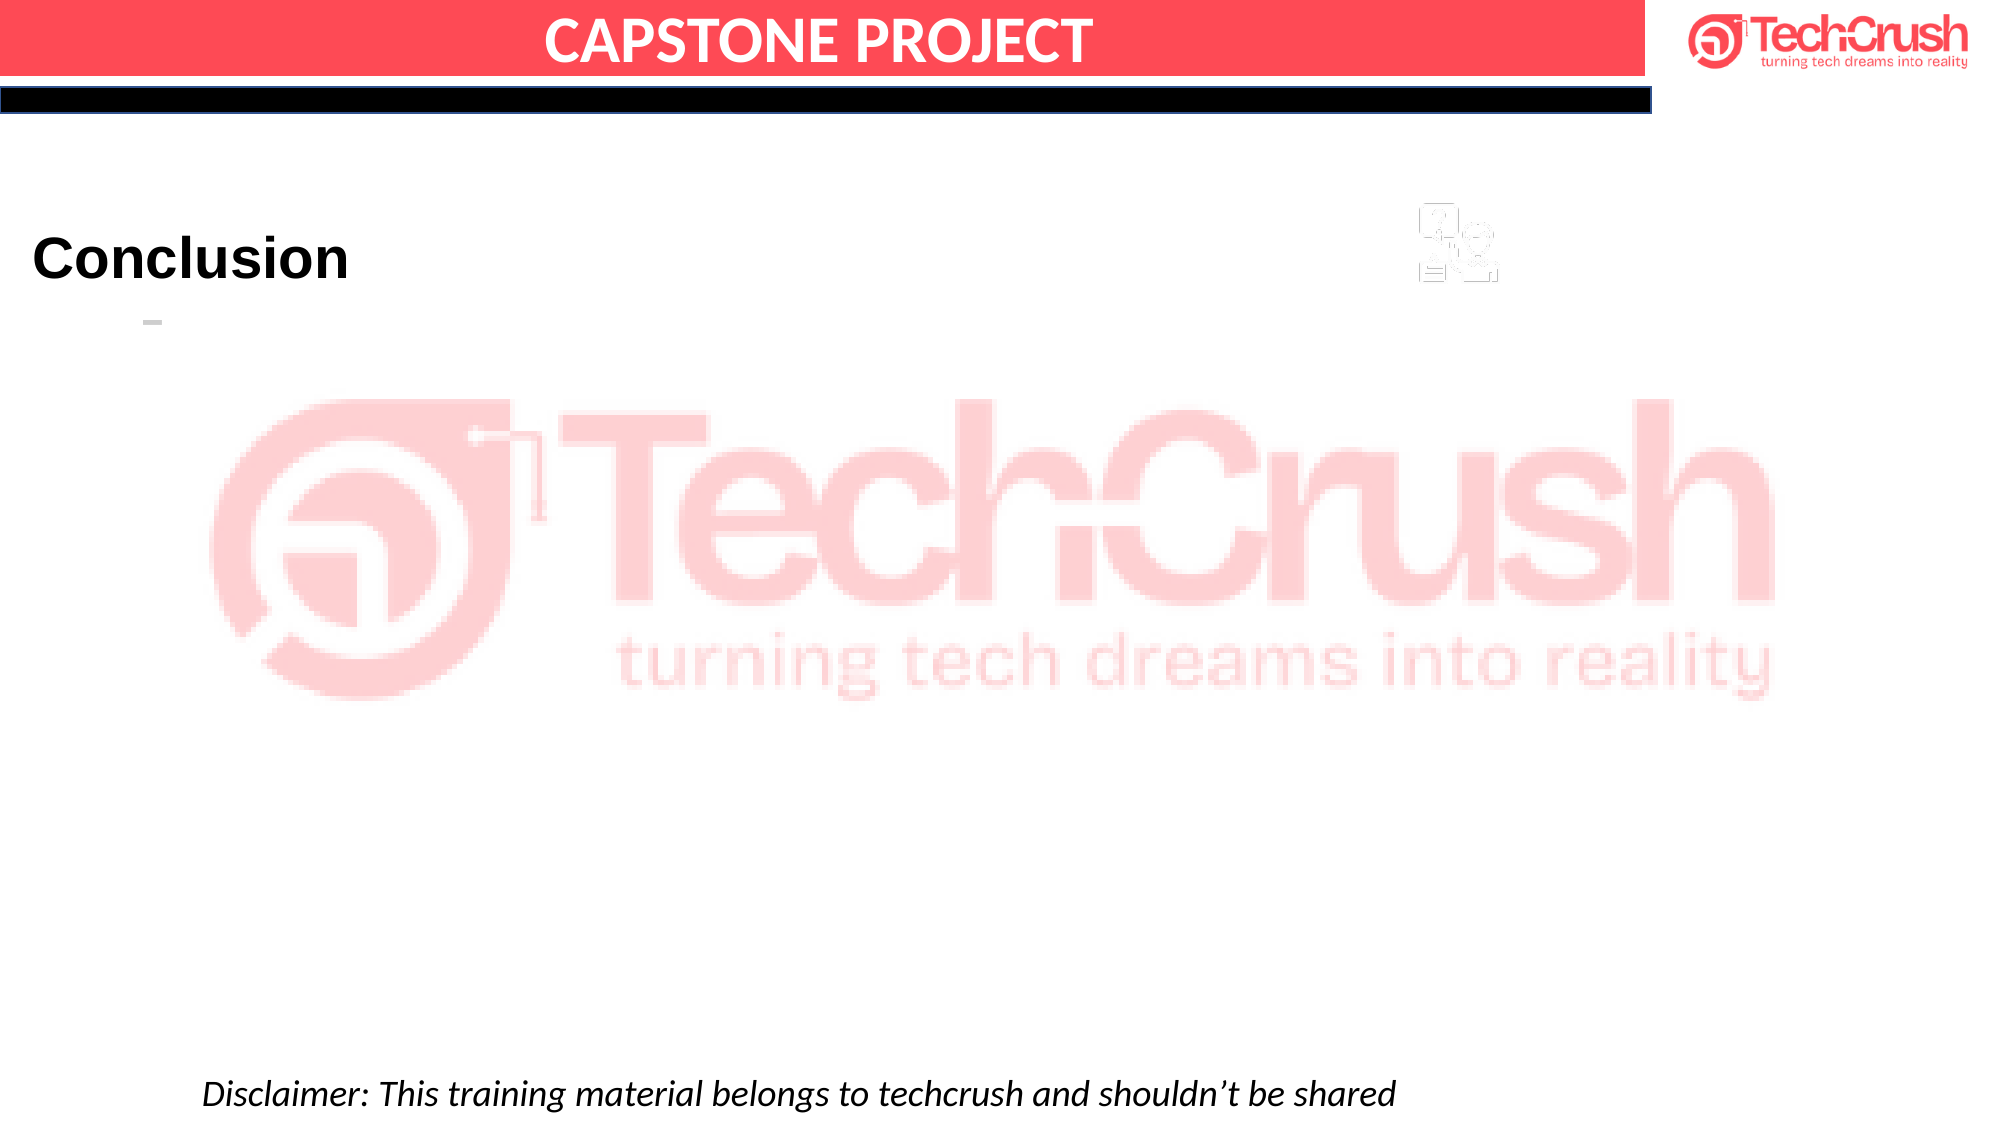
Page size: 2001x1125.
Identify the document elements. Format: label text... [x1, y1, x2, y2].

text_box [0, 86, 1652, 114]
text_box Disclaimer: This training material belongs to techcrush and shouldn’t be shared [186, 1061, 1434, 1122]
text_box CAPSTONE PROJECT [0, 0, 1645, 76]
picture [1418, 201, 1501, 285]
picture [135, 319, 1865, 781]
picture [1673, 0, 1984, 83]
text_box Conclusion [17, 202, 1946, 298]
